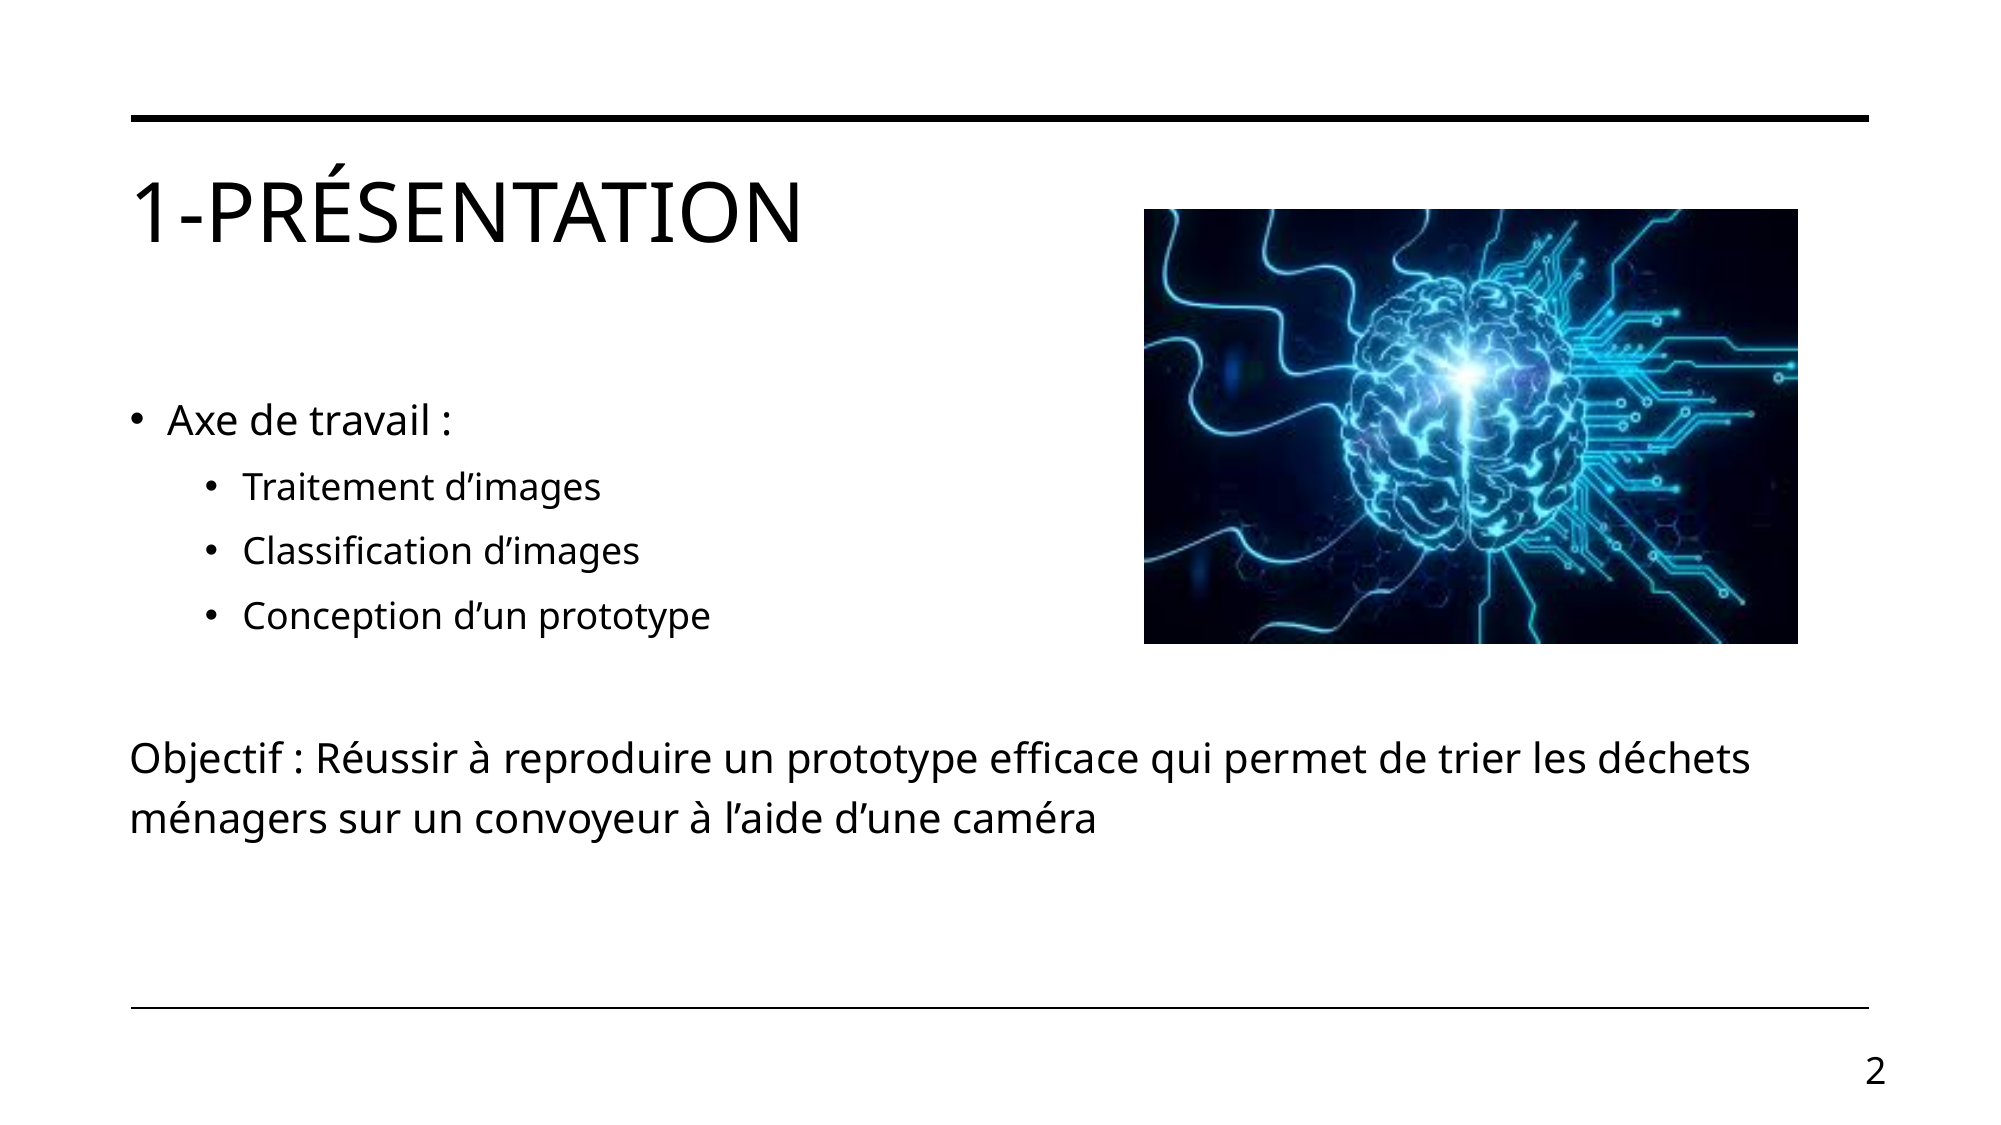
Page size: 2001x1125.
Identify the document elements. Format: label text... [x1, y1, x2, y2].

slide_number 2 [1791, 1042, 1902, 1103]
title 1-Présentation [114, 151, 1869, 377]
list Axe de travail : Traitement d’images Classification d’images Conception d’un prototype Objectif : Réussir à reproduire un prototype efficace qui permet de trier les déchets ménagers sur un convoyeur à l’aide d’une caméra [114, 376, 1837, 973]
picture [1144, 209, 1798, 644]
